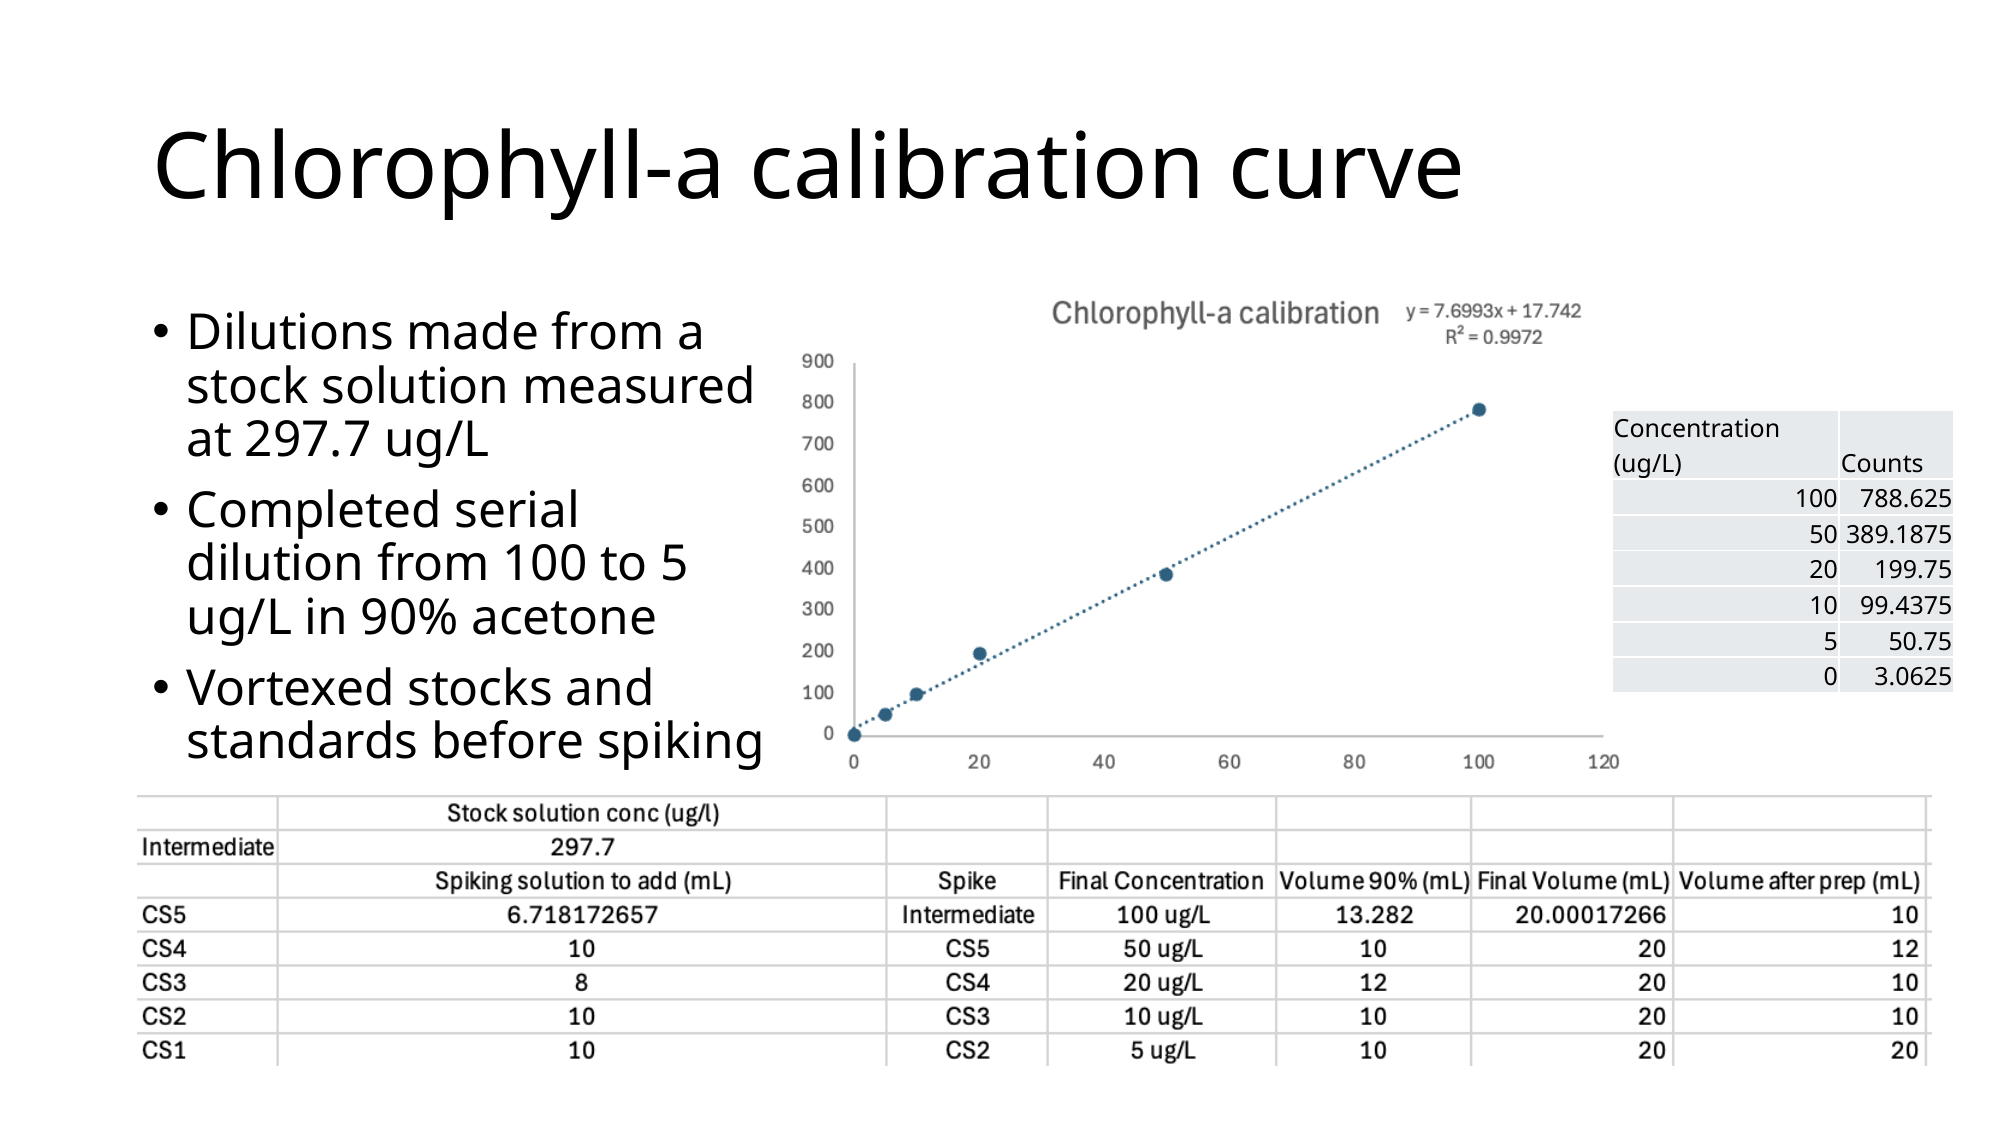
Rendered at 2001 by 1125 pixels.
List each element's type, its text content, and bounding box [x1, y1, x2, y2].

table_cell 3.0625 [1840, 658, 1953, 692]
table_cell 199.75 [1840, 551, 1953, 585]
table_cell 10 [1644, 587, 1838, 621]
table_cell 5 [1644, 623, 1838, 656]
table_cell 50.75 [1840, 623, 1953, 656]
table_cell 788.625 [1840, 480, 1953, 514]
table_cell 0 [1644, 658, 1838, 692]
table_header Counts [1840, 411, 1953, 478]
table_header Concentration (ug/L) [1644, 411, 1838, 478]
list Dilutions made from a stock solution measured at 297.7 ug/L Completed serial dilution from 100 to 5 ug/L in 90% acetone Vortexed stocks and standards before spiking [137, 299, 784, 795]
title Chlorophyll-a calibration curve [137, 59, 1863, 278]
table_cell 389.1875 [1840, 516, 1953, 550]
table_cell 100 [1644, 480, 1838, 514]
picture [789, 276, 1644, 789]
table_cell 50 [1644, 516, 1838, 550]
picture [136, 795, 1932, 1066]
table_cell 20 [1644, 551, 1838, 585]
table_cell 99.4375 [1840, 587, 1953, 621]
